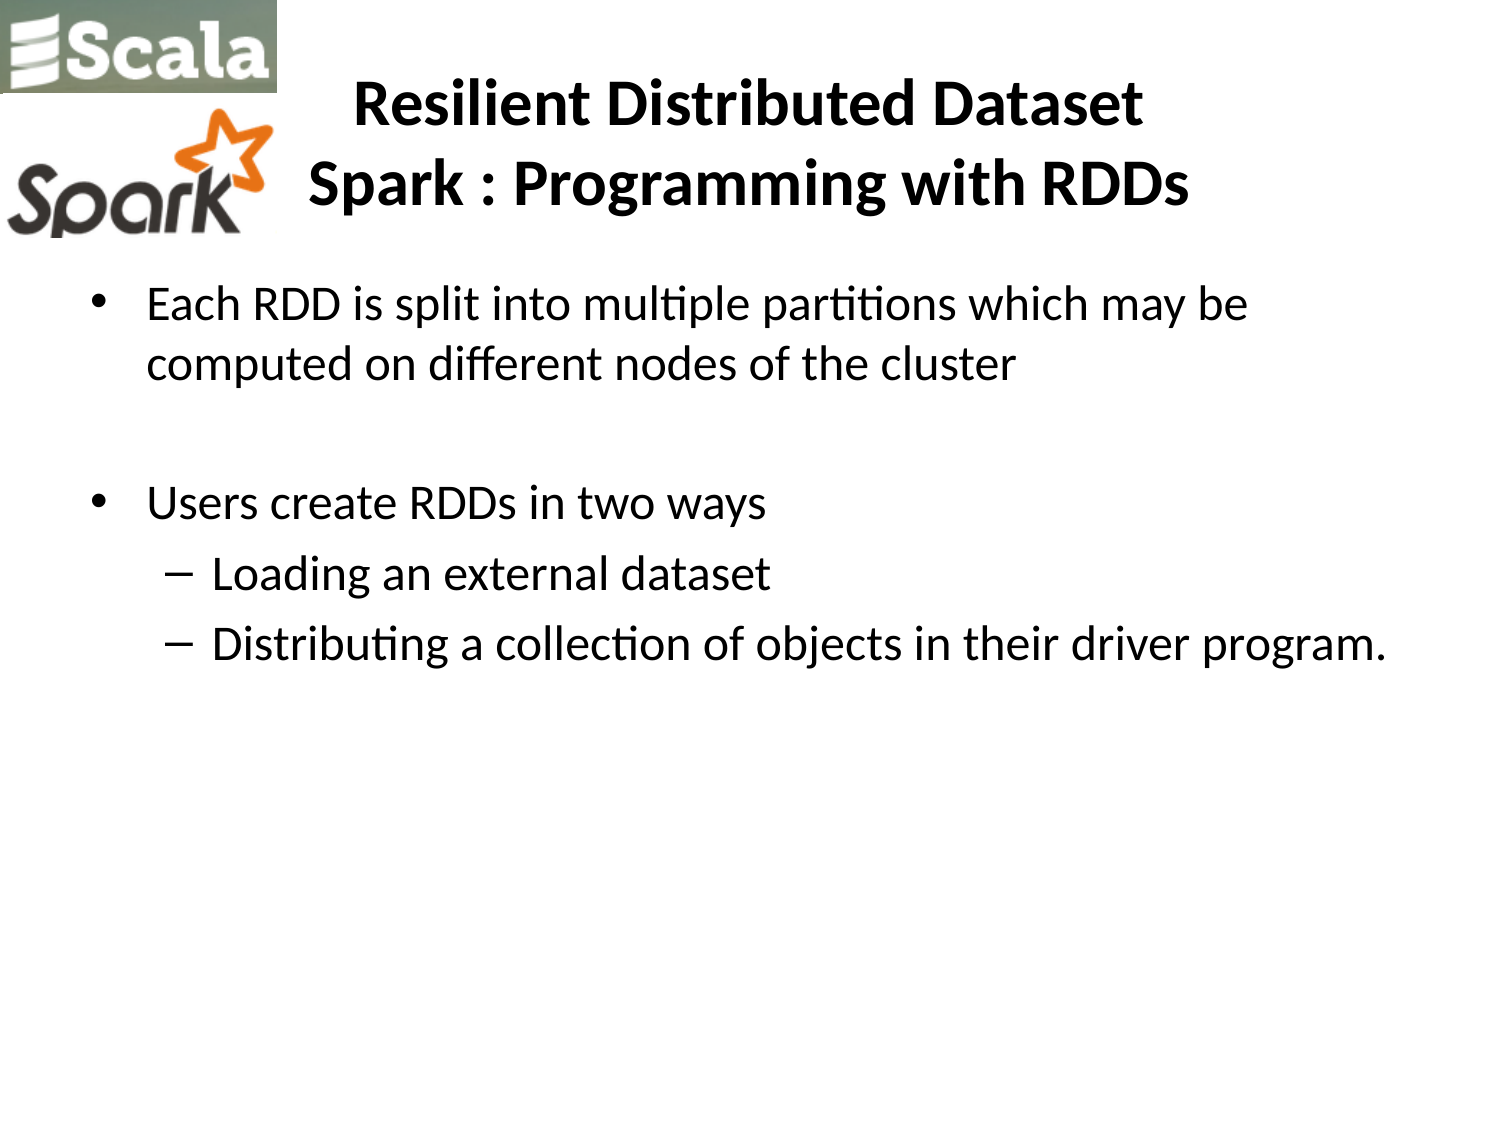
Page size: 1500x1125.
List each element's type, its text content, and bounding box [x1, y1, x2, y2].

title Resilient Distributed Dataset Spark : Programming with RDDs [280, 45, 1425, 233]
picture [0, 0, 277, 238]
list Each RDD is split into multiple partitions which may be computed on different nodes of the cluster Users create RDDs in two ways Loading an external dataset Distributing a collection of objects in their driver program. [75, 262, 1425, 1005]
